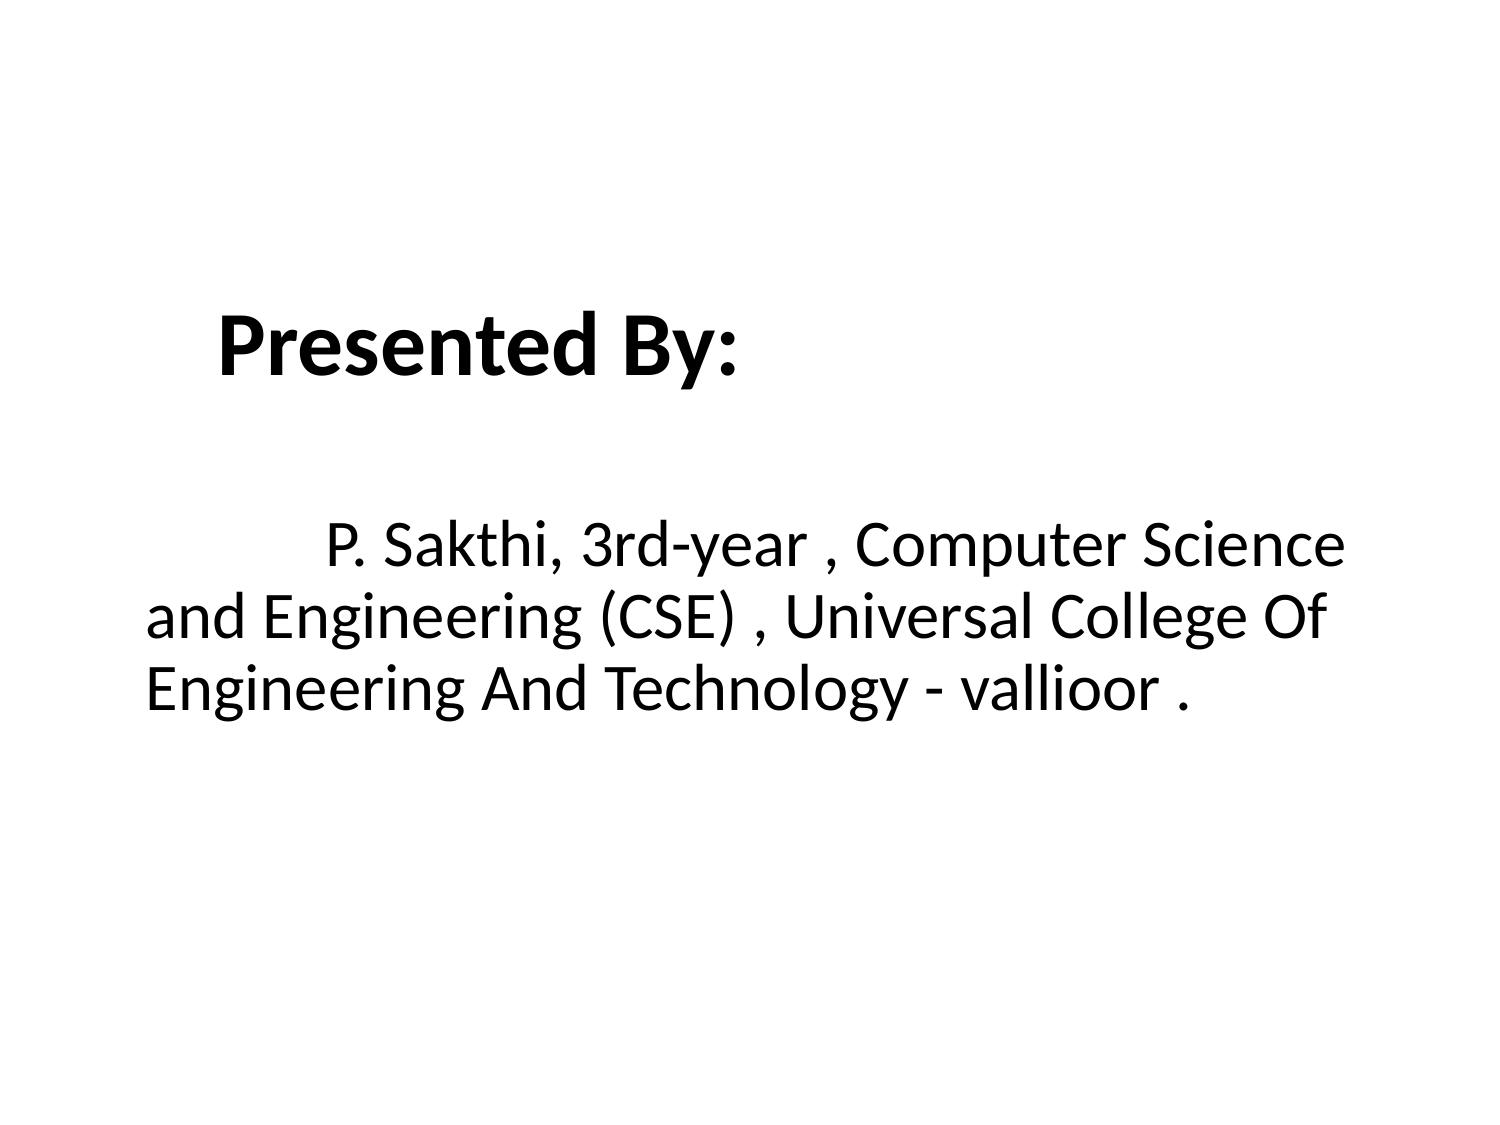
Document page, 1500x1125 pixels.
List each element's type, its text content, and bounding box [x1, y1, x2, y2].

list Presented By: P. Sakthi, 3rd-year , Computer Science and Engineering (CSE) , Universal College Of Engineering And Technology - vallioor . [130, 288, 1425, 995]
